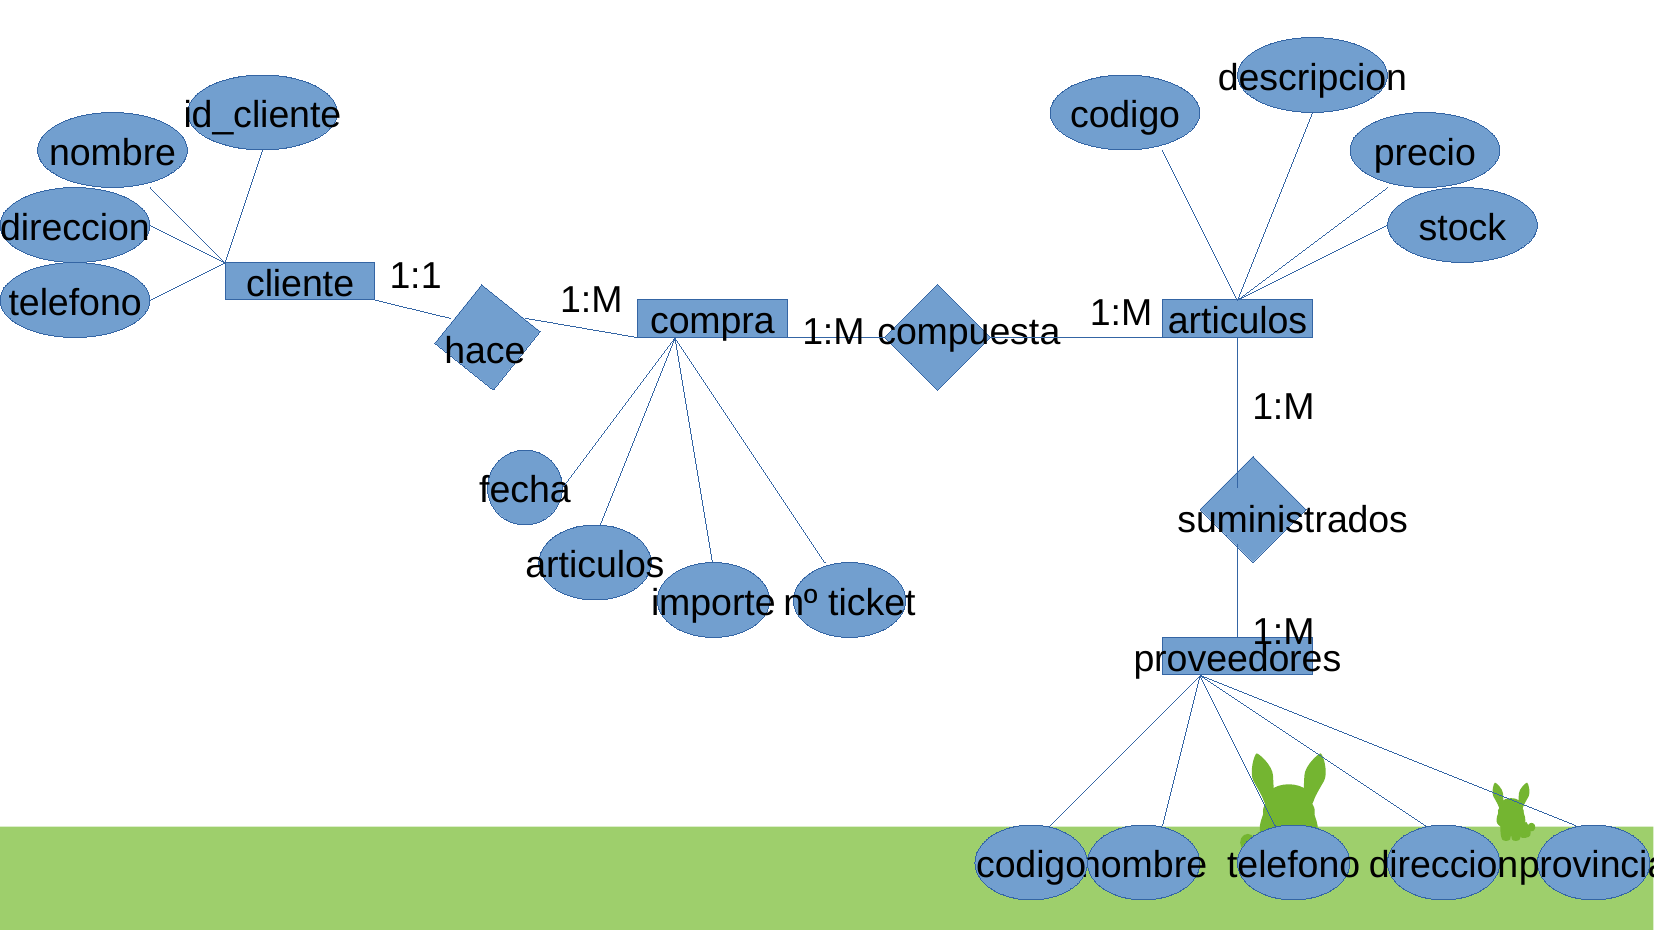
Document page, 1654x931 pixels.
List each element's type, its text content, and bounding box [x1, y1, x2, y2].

text_box codigo [974, 825, 1088, 900]
text_box precio [1350, 112, 1500, 188]
text_box 1:M [1237, 600, 1330, 657]
text_box hace [429, 318, 541, 375]
text_box articulos [538, 525, 652, 600]
text_box 1:M [1075, 280, 1168, 338]
text_box 1:M [1237, 375, 1330, 432]
text_box 1:1 [374, 243, 457, 300]
text_box codigo [1050, 75, 1200, 150]
text_box compra [637, 299, 788, 338]
text_box [474, 375, 506, 390]
text_box nombre [1087, 825, 1200, 900]
text_box [904, 357, 971, 391]
text_box 1:M [545, 268, 638, 325]
text_box articulos [1168, 299, 1313, 338]
text_box cliente [225, 262, 374, 300]
text_box [455, 284, 524, 318]
text_box [1238, 545, 1271, 563]
text_box [1238, 456, 1284, 487]
text_box nombre [37, 112, 188, 188]
text_box suministrados [1162, 487, 1423, 545]
text_box importe [657, 562, 770, 638]
text_box id_cliente [187, 75, 338, 150]
text_box telefono [0, 262, 150, 338]
text_box compuesta [880, 300, 1075, 357]
text_box nº ticket [793, 562, 906, 638]
text_box direccion [1387, 825, 1500, 900]
text_box [1222, 472, 1237, 487]
text_box 1:M [787, 300, 880, 357]
text_box stock [1387, 187, 1538, 263]
text_box proveedores [1162, 637, 1313, 675]
text_box descripcion [1237, 37, 1388, 113]
text_box telefono [1237, 825, 1350, 900]
text_box [921, 284, 954, 300]
text_box fecha [487, 450, 563, 525]
text_box provincia [1537, 825, 1650, 900]
text_box direccion [0, 187, 150, 262]
